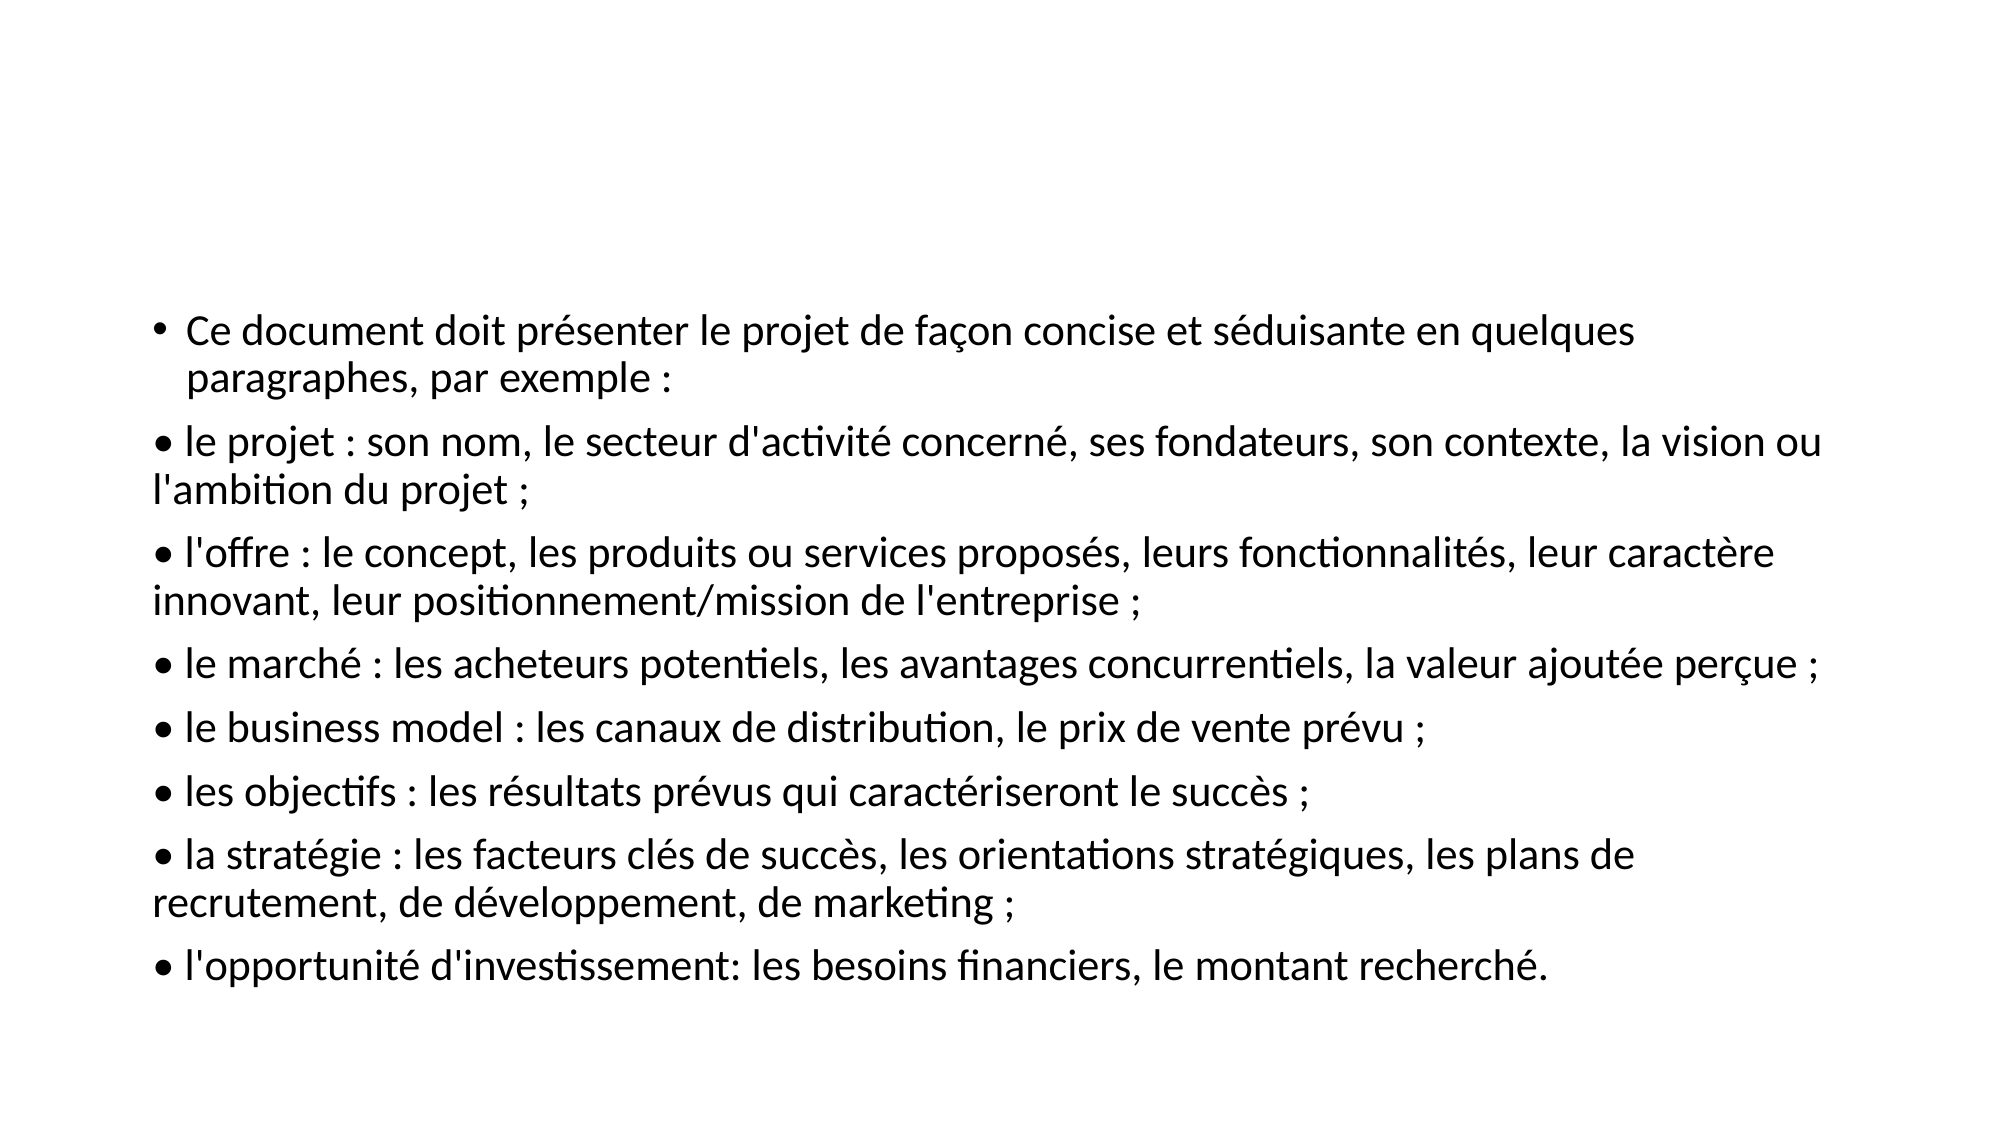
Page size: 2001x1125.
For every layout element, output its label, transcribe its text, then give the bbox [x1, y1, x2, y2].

list Ce document doit présenter le projet de façon concise et séduisante en quelques paragraphes, par exemple : • le projet : son nom, le secteur d'activité concerné, ses fondateurs, son contexte, la vision ou l'ambition du projet ; • l'offre : le concept, les produits ou services proposés, leurs fonctionnalités, leur caractère innovant, leur positionnement/mission de l'entreprise ; • le marché : les acheteurs potentiels, les avantages concurrentiels, la valeur ajoutée perçue ; • le business model : les canaux de distribution, le prix de vente prévu ; • les objectifs : les résultats prévus qui caractériseront le succès ; • la stratégie : les facteurs clés de succès, les orientations stratégiques, les plans de recrutement, de développement, de marketing ; • l'opportunité d'investissement: les besoins financiers, le montant recherché. [137, 299, 1863, 1014]
